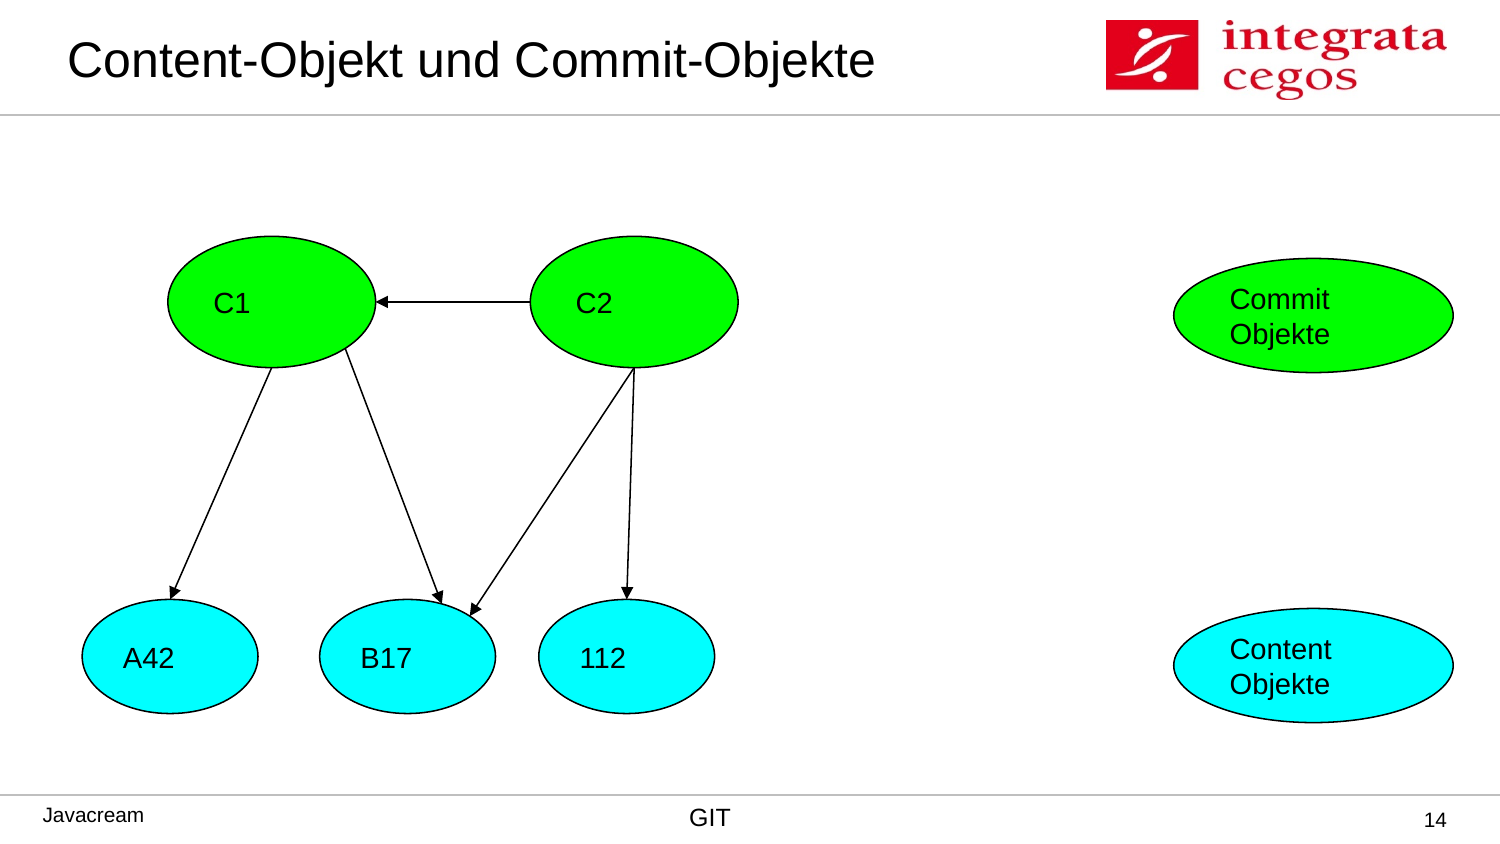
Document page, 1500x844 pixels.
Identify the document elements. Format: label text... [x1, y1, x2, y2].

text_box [344, 348, 443, 605]
text_box A42 [82, 599, 259, 714]
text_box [469, 367, 635, 617]
slide_number ‹#› [1312, 794, 1447, 844]
text_box C2 [530, 236, 739, 368]
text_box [169, 367, 272, 600]
text_box B17 [319, 605, 496, 714]
picture [1106, 20, 1447, 100]
text_box Commit Objekte [1173, 258, 1454, 373]
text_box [626, 367, 635, 600]
text_box 112 [538, 599, 715, 714]
text_box Content Objekte [1173, 608, 1454, 723]
title Content-Objekt und Commit-Objekte [53, 0, 987, 115]
text_box C1 [167, 236, 376, 368]
